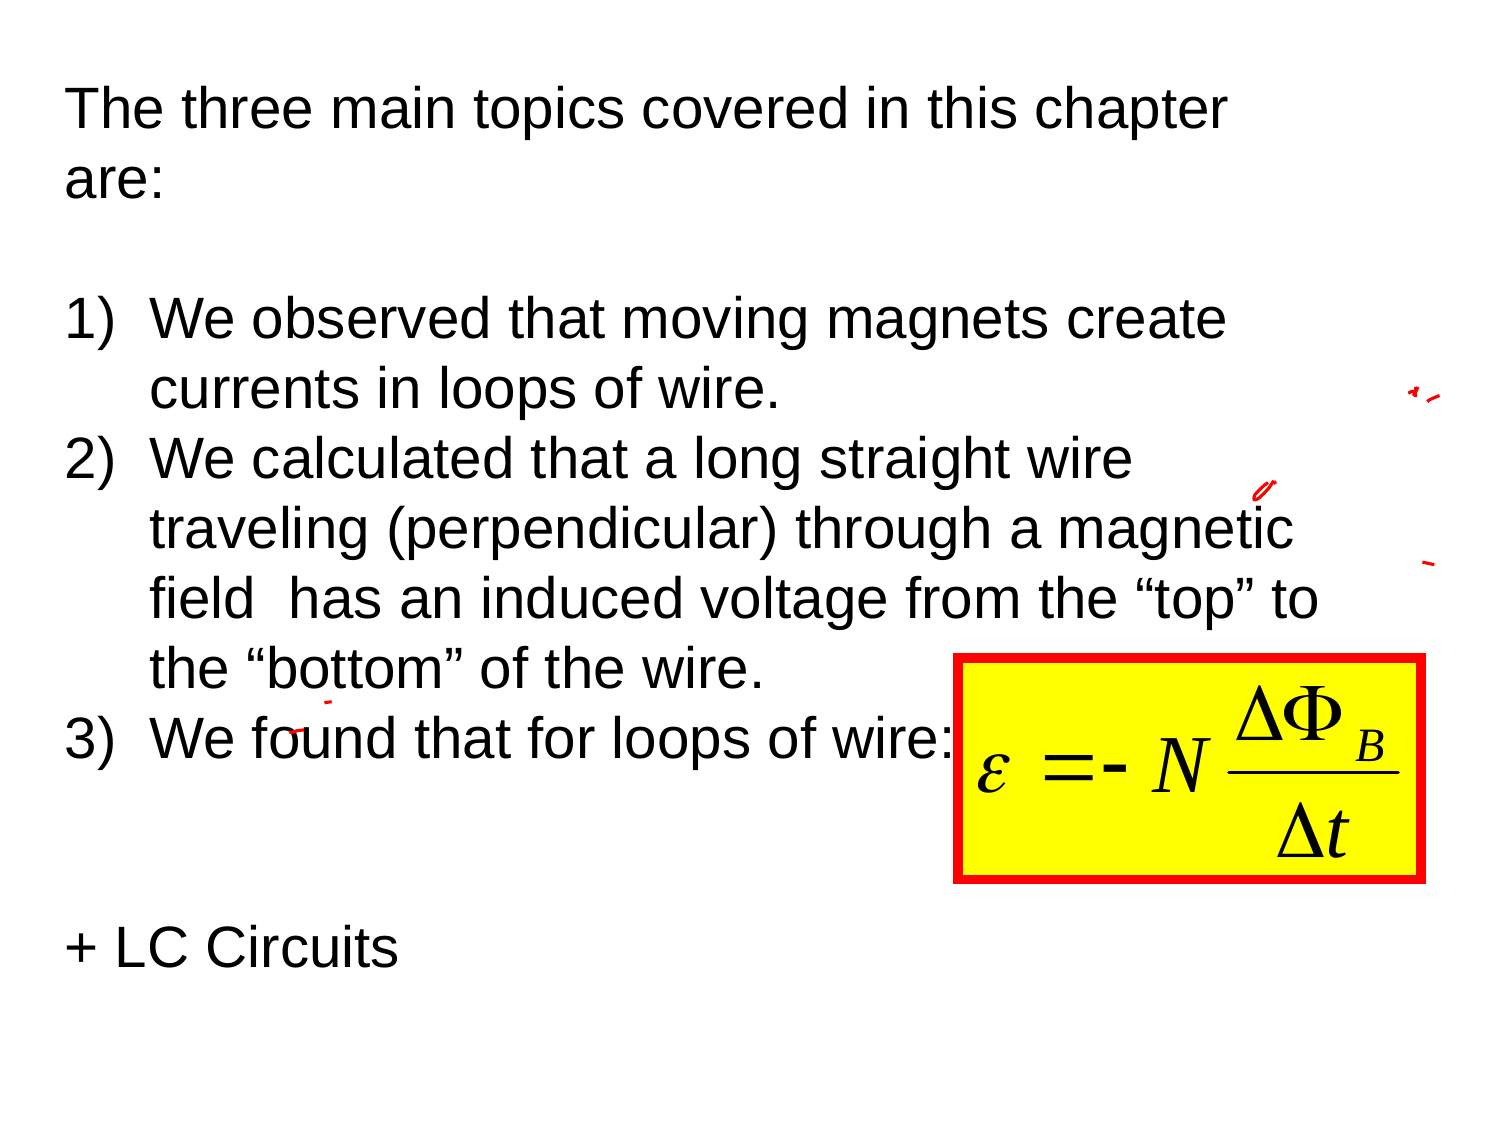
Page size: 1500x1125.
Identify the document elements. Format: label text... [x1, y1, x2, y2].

text_box The three main topics covered in this chapter are: We observed that moving magnets create currents in loops of wire. We calculated that a long straight wire traveling (perpendicular) through a magnetic field has an induced voltage from the “top” to the “bottom” of the wire. We found that for loops of wire: + LC Circuits [49, 62, 1338, 987]
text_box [962, 662, 1417, 876]
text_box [1253, 386, 1440, 566]
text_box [289, 701, 332, 733]
